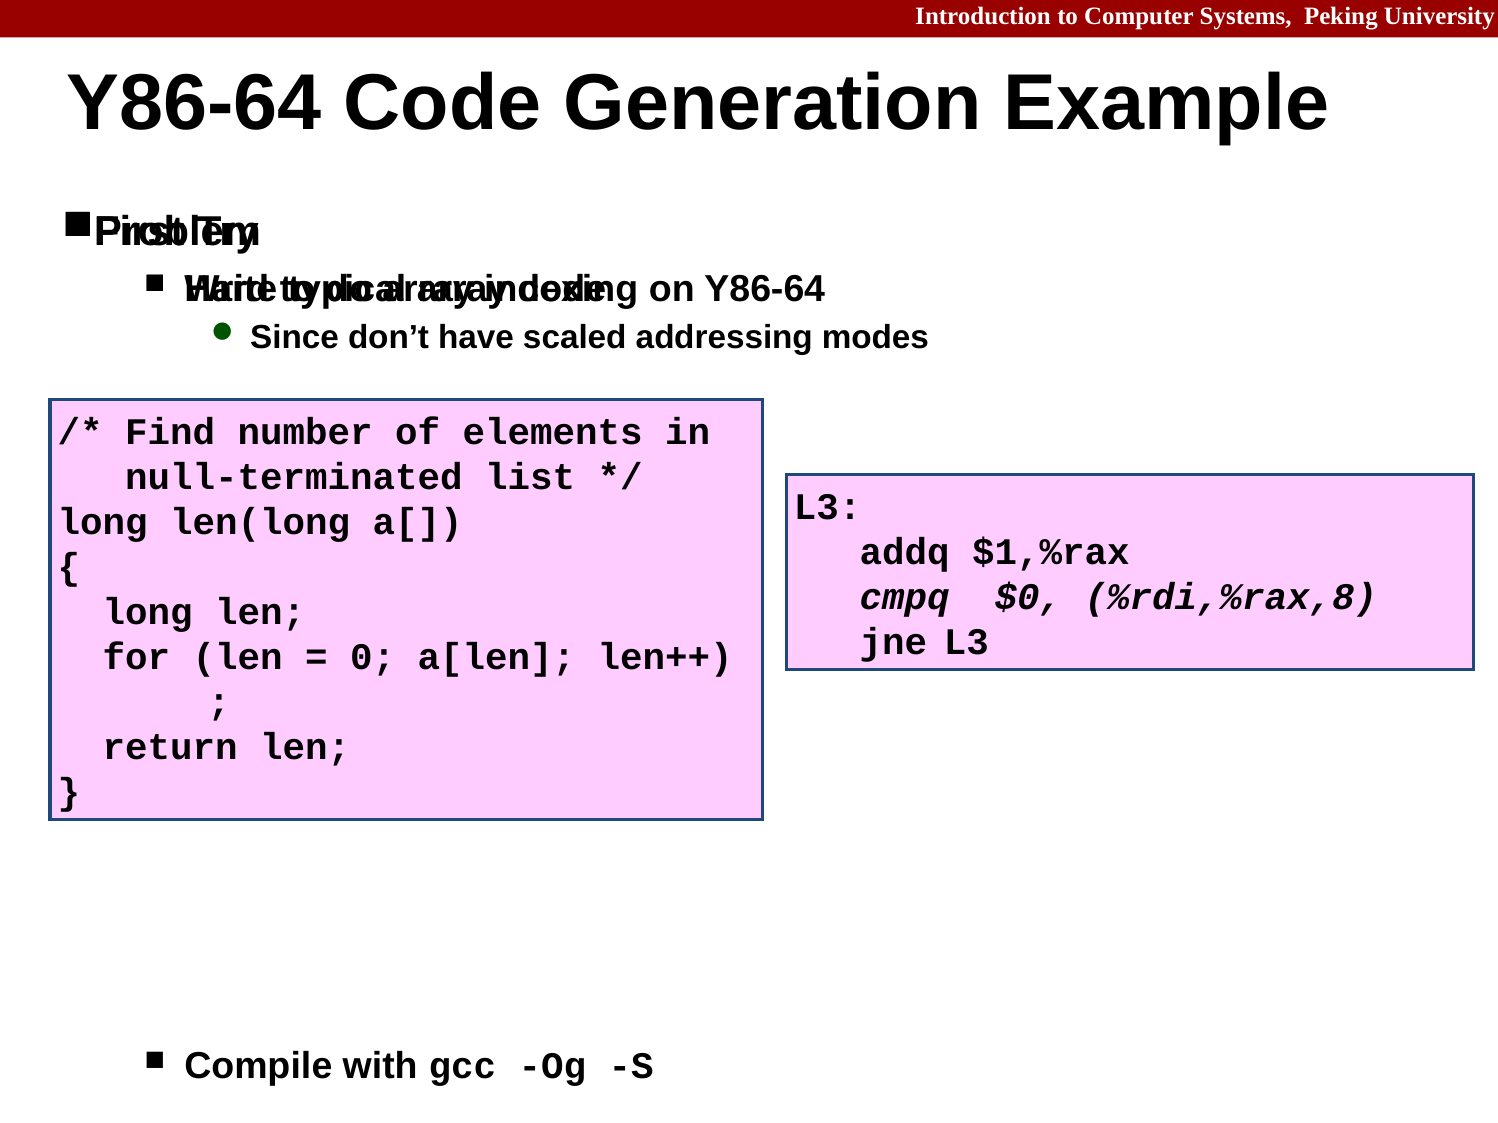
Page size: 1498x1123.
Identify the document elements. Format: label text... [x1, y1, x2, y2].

text_box L3: addq $1,%rax cmpq $0, (%rdi,%rax,8) jne L3 [786, 474, 1474, 670]
title Y86-64 Code Generation Example [66, 40, 1495, 169]
list Problem Hard to do array indexing on Y86-64 Since don’t have scaled addressing modes [47, 199, 1409, 1056]
text_box /* Find number of elements in null-terminated list */ long len(long a[]) { long len; for (len = 0; a[len]; len++) ; return len; } [50, 399, 763, 820]
